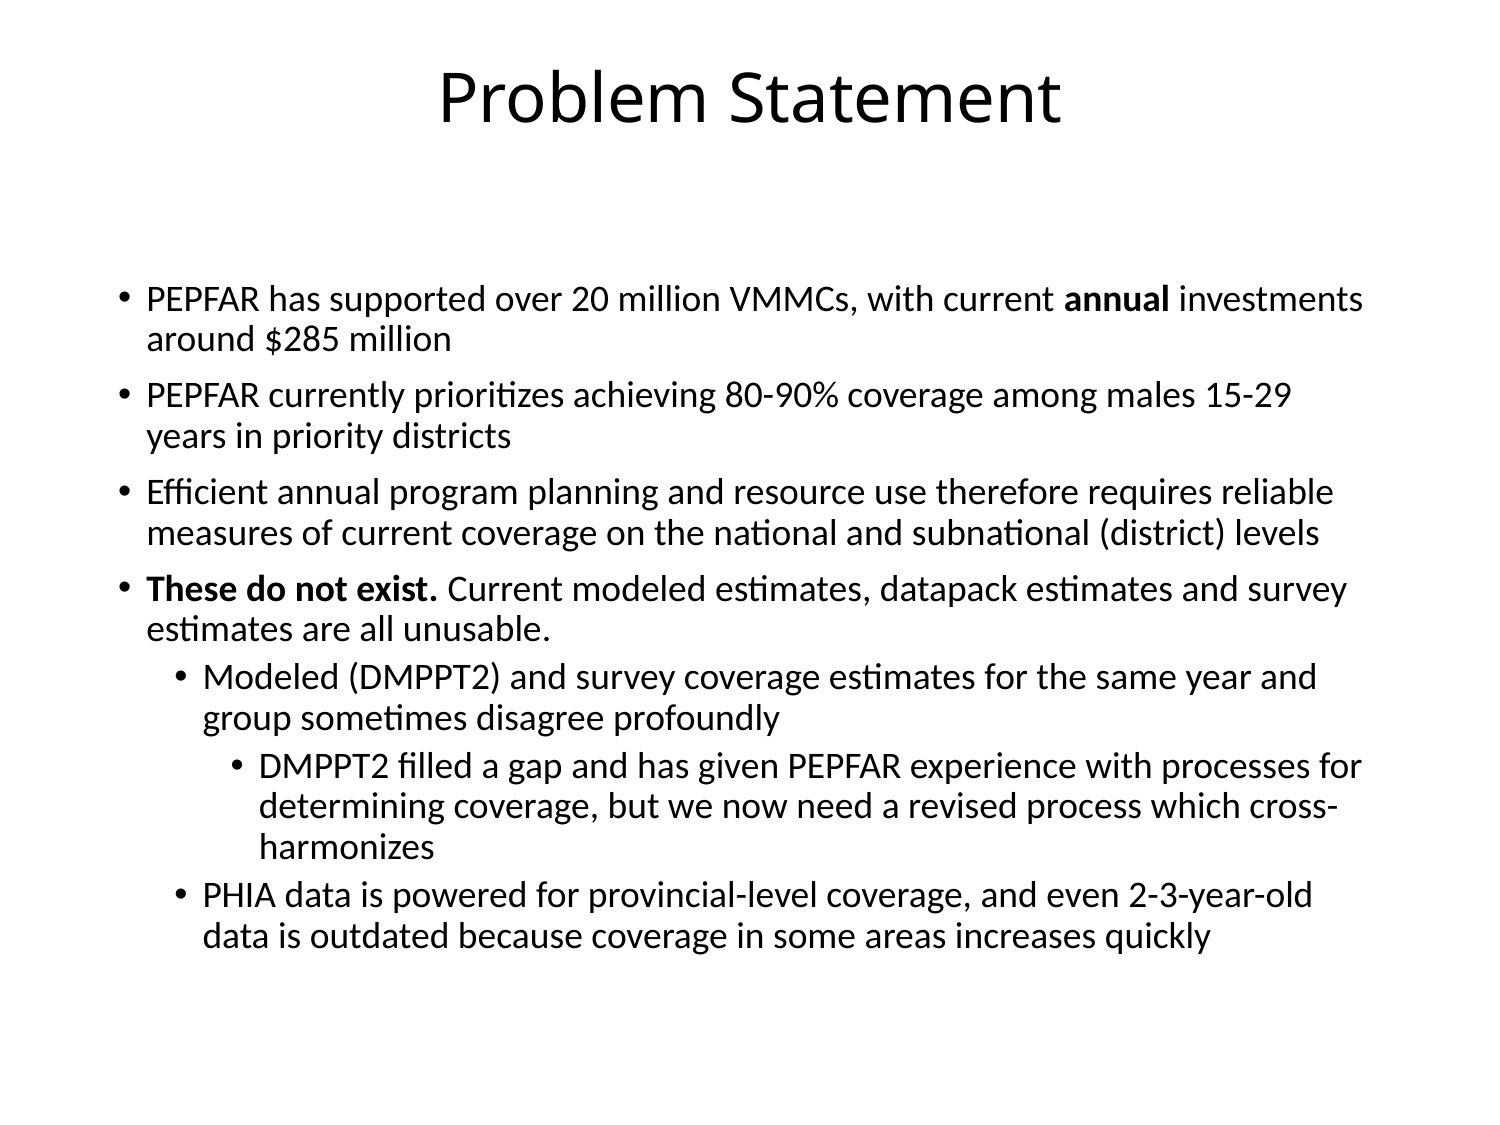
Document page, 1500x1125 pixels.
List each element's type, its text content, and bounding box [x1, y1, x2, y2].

list PEPFAR has supported over 20 million VMMCs, with current annual investments around $285 million PEPFAR currently prioritizes achieving 80-90% coverage among males 15-29 years in priority districts Efficient annual program planning and resource use therefore requires reliable measures of current coverage on the national and subnational (district) levels These do not exist. Current modeled estimates, datapack estimates and survey estimates are all unusable. Modeled (DMPPT2) and survey coverage estimates for the same year and group sometimes disagree profoundly DMPPT2 filled a gap and has given PEPFAR experience with processes for determining coverage, but we now need a revised process which cross-harmonizes PHIA data is powered for provincial-level coverage, and even 2-3-year-old data is outdated because coverage in some areas increases quickly [103, 271, 1397, 1013]
title Problem Statement [103, 24, 1397, 175]
